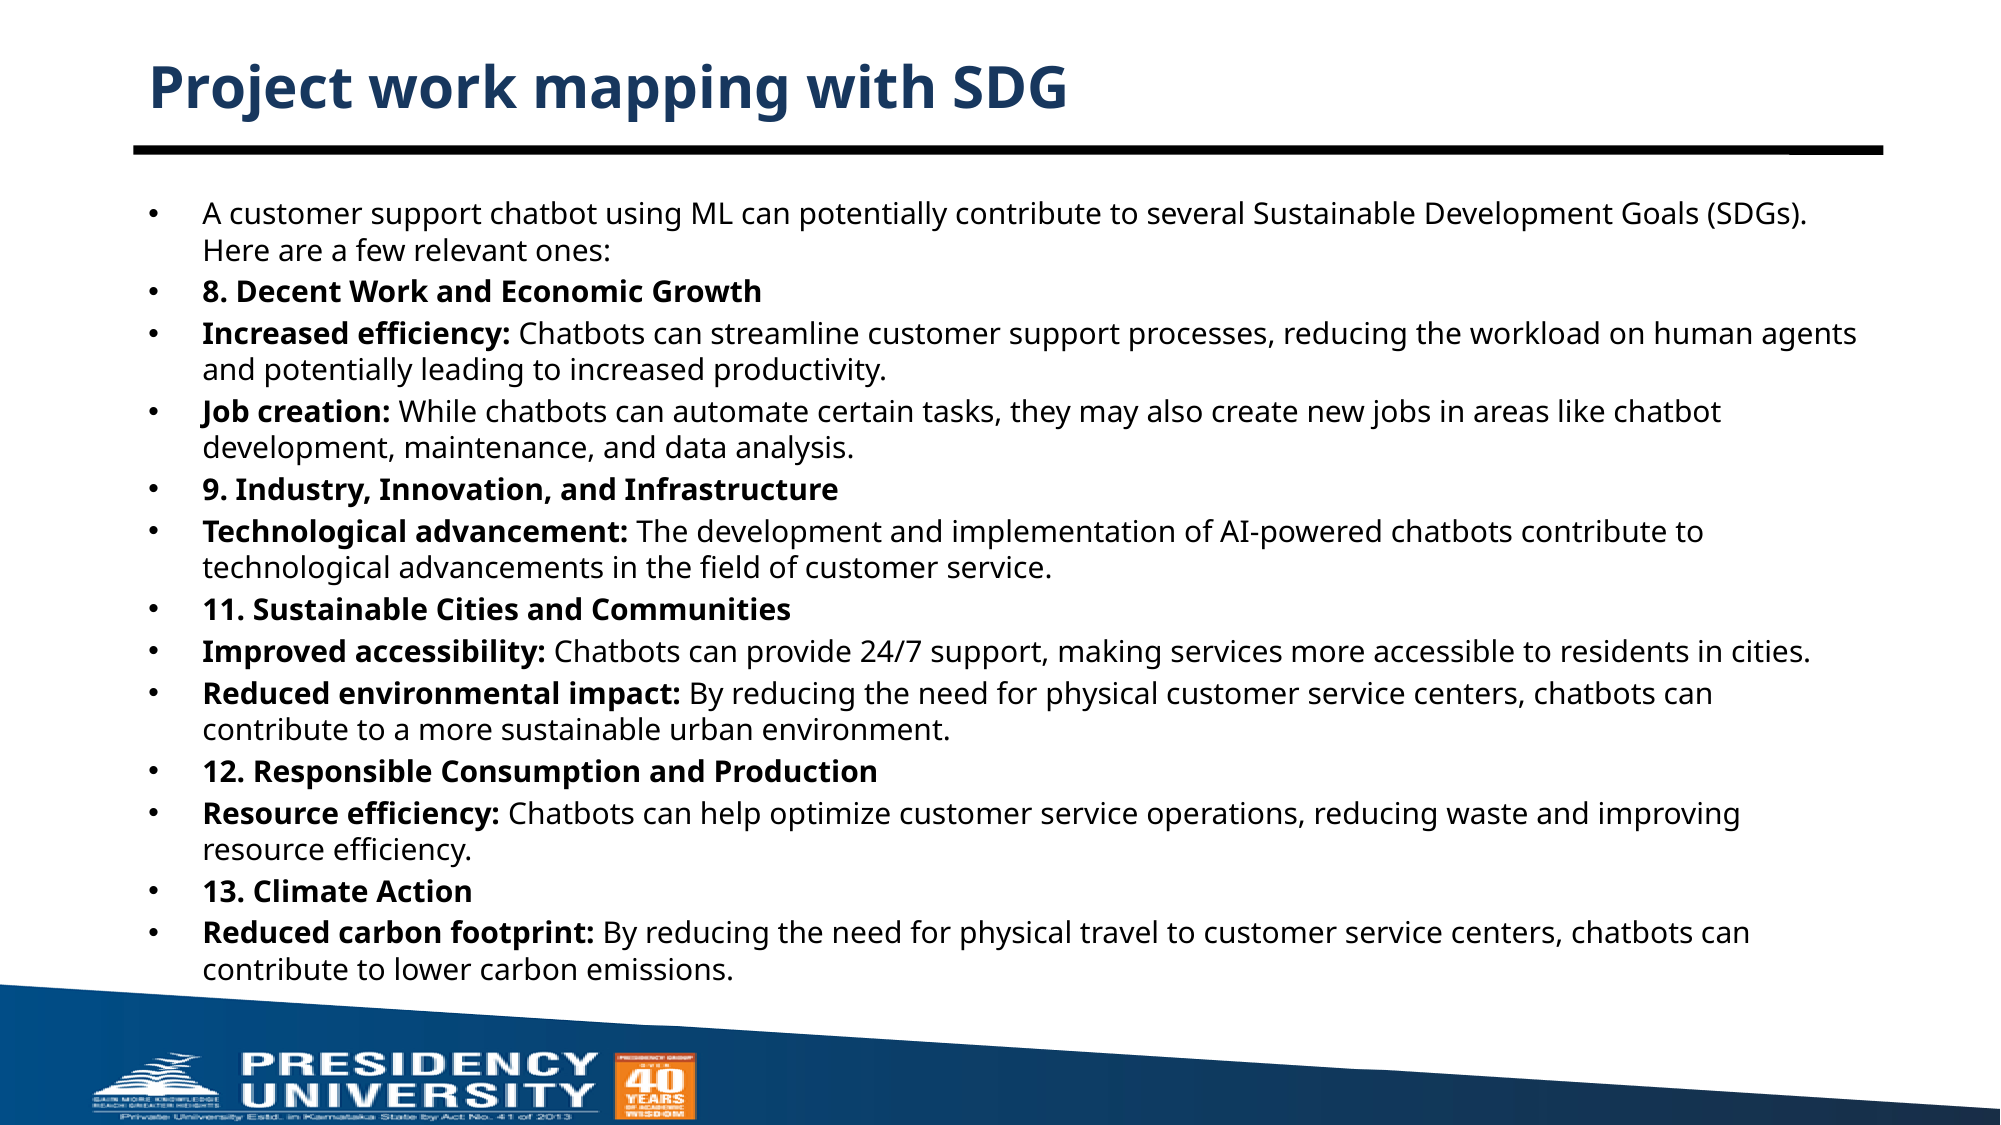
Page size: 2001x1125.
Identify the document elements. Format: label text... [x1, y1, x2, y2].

title Project work mapping with SDG [133, 45, 1884, 125]
picture [0, 982, 2000, 1125]
list A customer support chatbot using ML can potentially contribute to several Sustainable Development Goals (SDGs). Here are a few relevant ones: 8. Decent Work and Economic Growth Increased efficiency: Chatbots can streamline customer support processes, reducing the workload on human agents and potentially leading to increased productivity. Job creation: While chatbots can automate certain tasks, they may also create new jobs in areas like chatbot development, maintenance, and data analysis. 9. Industry, Innovation, and Infrastructure Technological advancement: The development and implementation of AI-powered chatbots contribute to technological advancements in the field of customer service. 11. Sustainable Cities and Communities Improved accessibility: Chatbots can provide 24/7 support, making services more accessible to residents in cities. Reduced environmental impact: By reducing the need for physical customer service centers, chatbots can contribute to a more sustainable urban environment. 12. Responsible Consumption and Production Resource efficiency: Chatbots can help optimize customer service operations, reducing waste and improving resource efficiency. 13. Climate Action Reduced carbon footprint: By reducing the need for physical travel to customer service centers, chatbots can contribute to lower carbon emissions. [133, 187, 1884, 1000]
